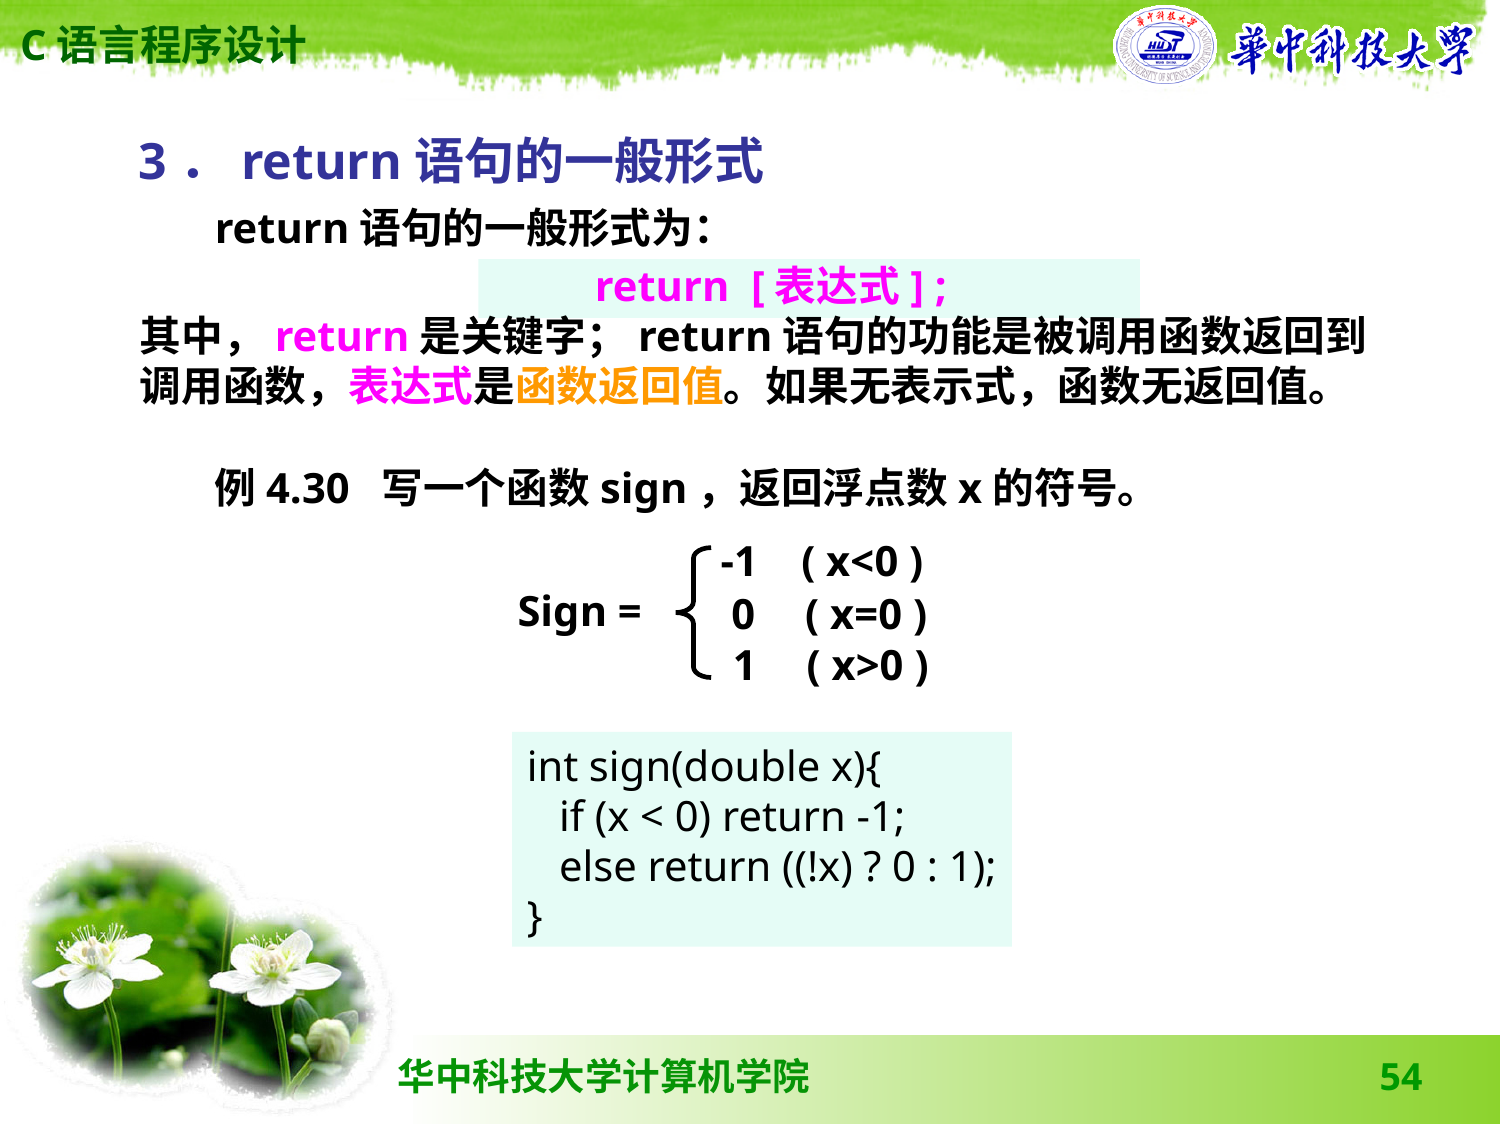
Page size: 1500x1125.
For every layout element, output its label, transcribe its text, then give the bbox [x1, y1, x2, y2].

text_box return语句的一般形式为： return [表达式] ; 其中，return是关键字；return语句的功能是被调用函数返回到调用函数，表达式是函数返回值。如果无表示式，函数无返回值。 [124, 184, 1418, 418]
text_box int sign(double x){ if (x < 0) return -1; else return ((!x) ? 0 : 1); } [512, 731, 1012, 947]
text_box 3．return语句的一般形式 [123, 122, 845, 197]
picture [0, 828, 413, 1125]
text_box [132, 444, 1385, 697]
slide_number 54 [1124, 1041, 1438, 1112]
picture [0, 0, 1500, 113]
